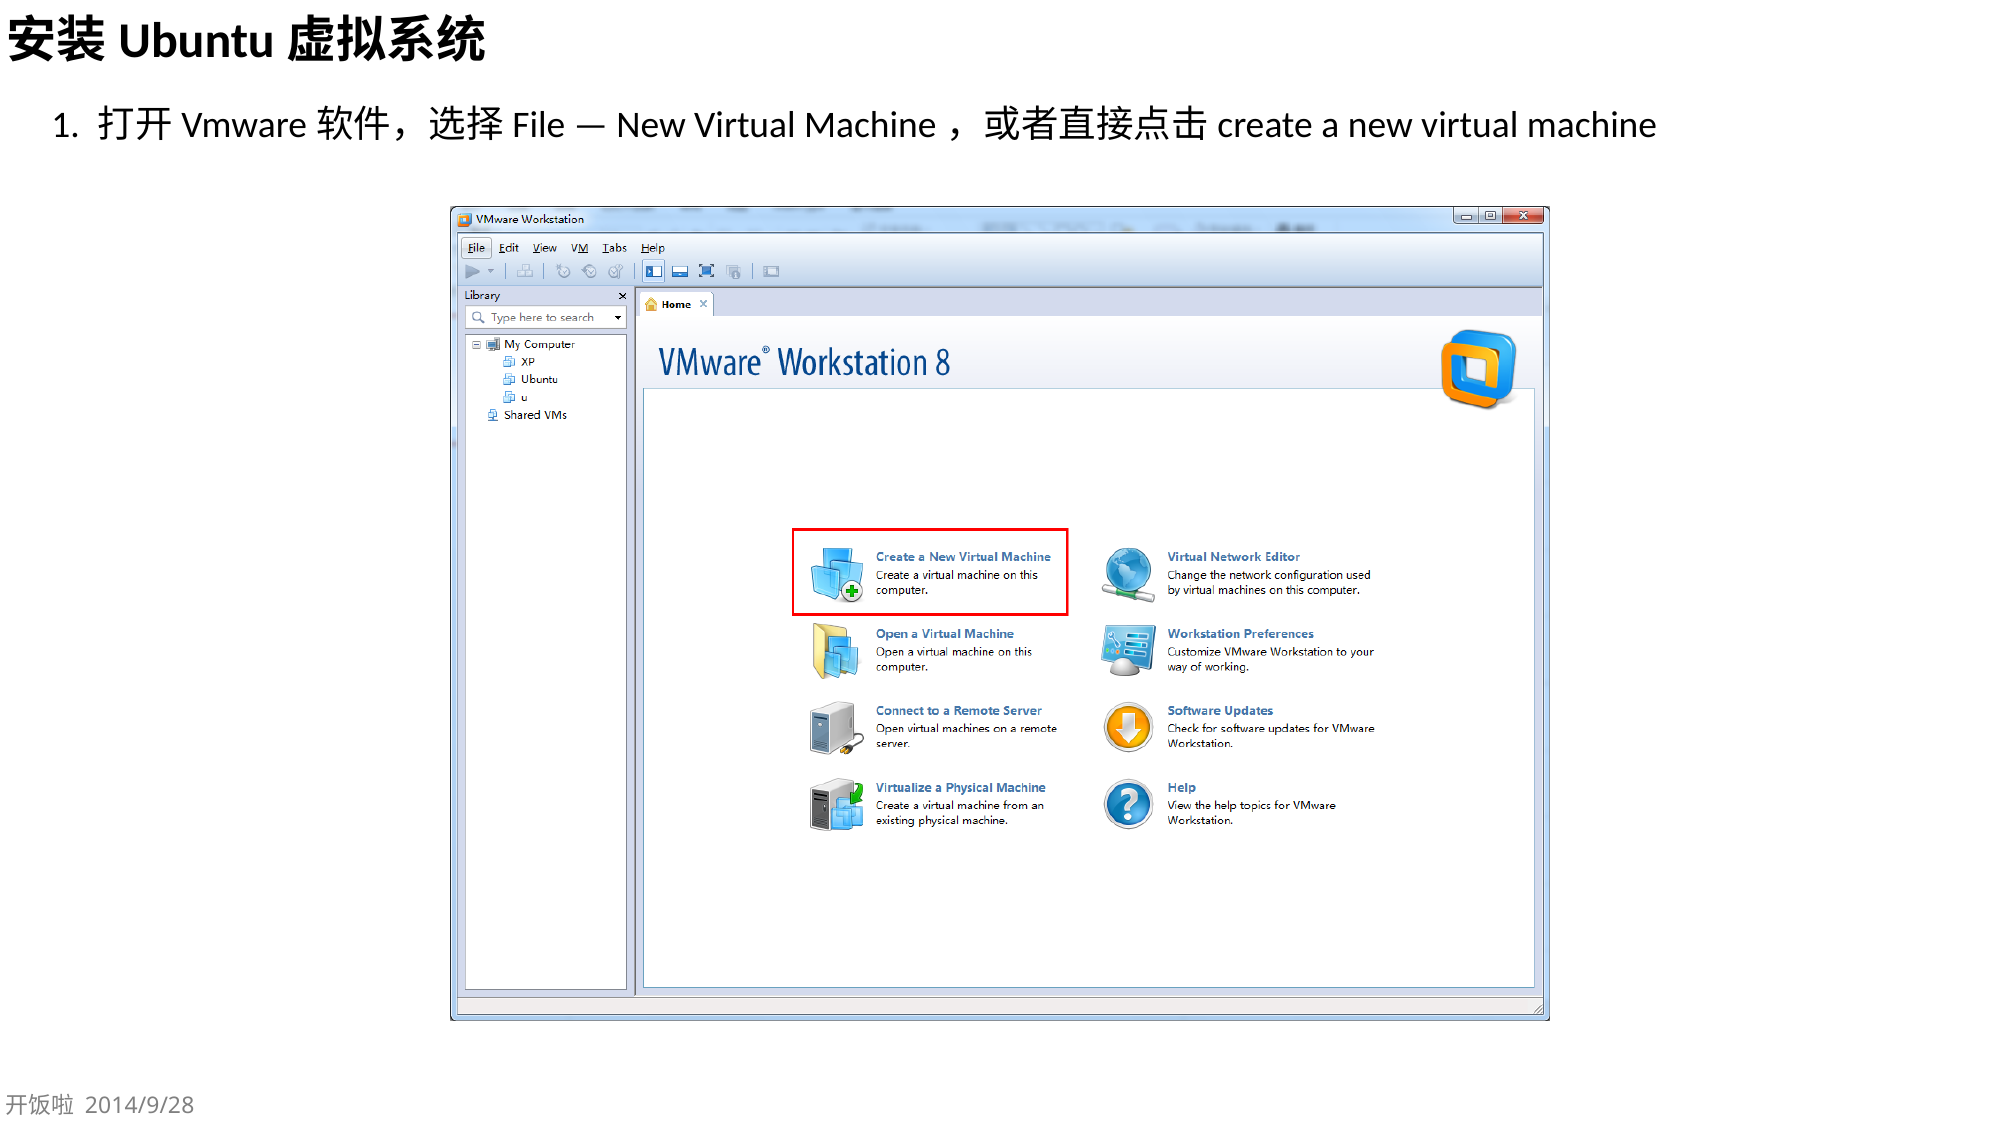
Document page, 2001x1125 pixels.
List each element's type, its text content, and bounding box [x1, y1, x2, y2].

text_box 1. 打开Vmware软件，选择File — New Virtual Machine，或者直接点击create a new virtual machine [36, 92, 1673, 152]
picture [450, 206, 1550, 1021]
text_box 安装Ubuntu虚拟系统 [0, 0, 502, 75]
